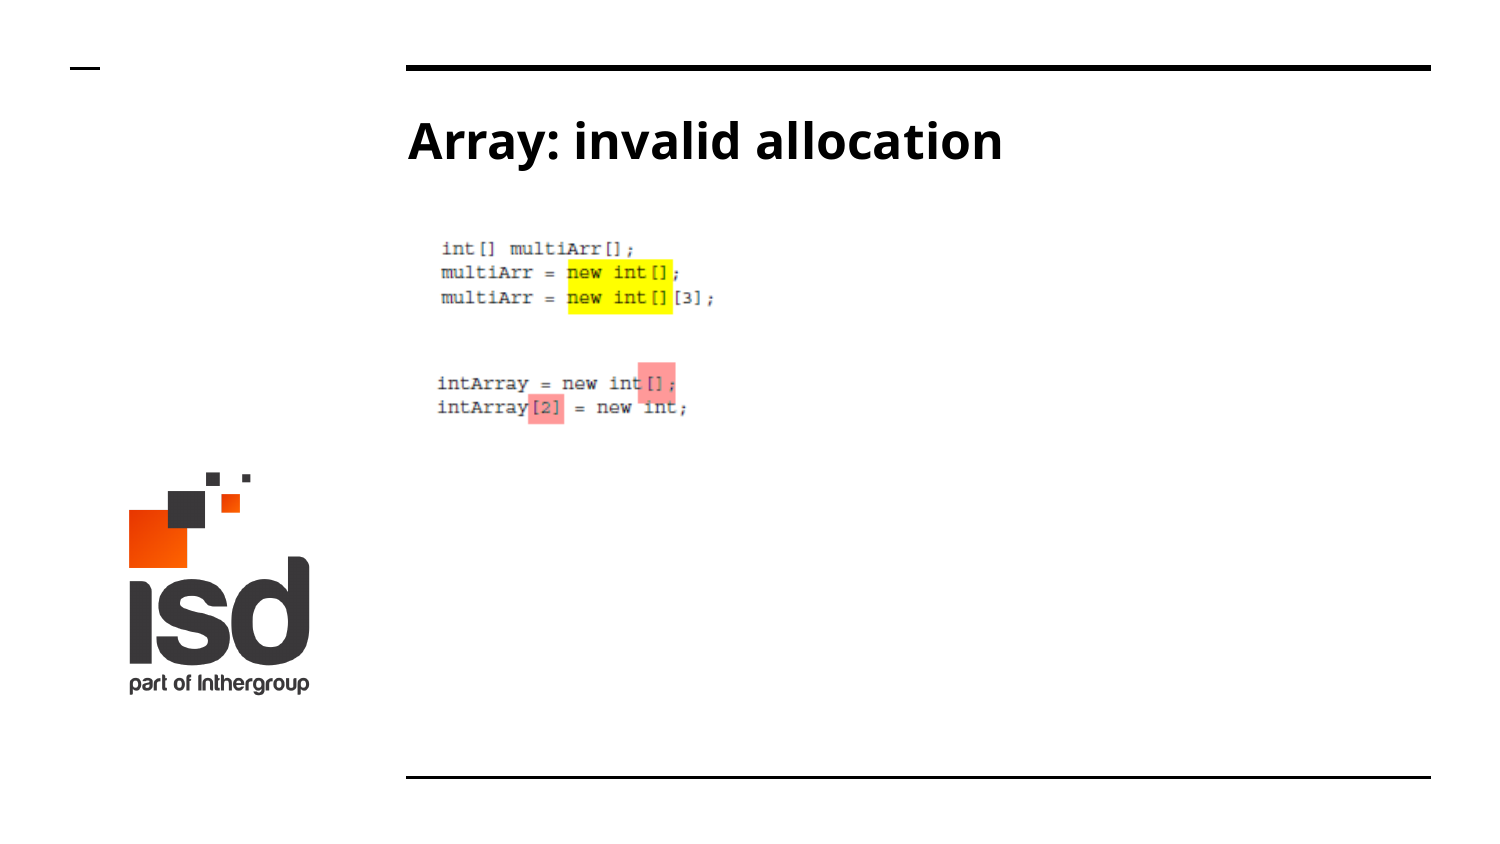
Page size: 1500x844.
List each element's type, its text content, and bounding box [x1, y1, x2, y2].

title Array: invalid allocation [393, 94, 1431, 196]
picture [37, 414, 382, 756]
picture [406, 195, 748, 464]
